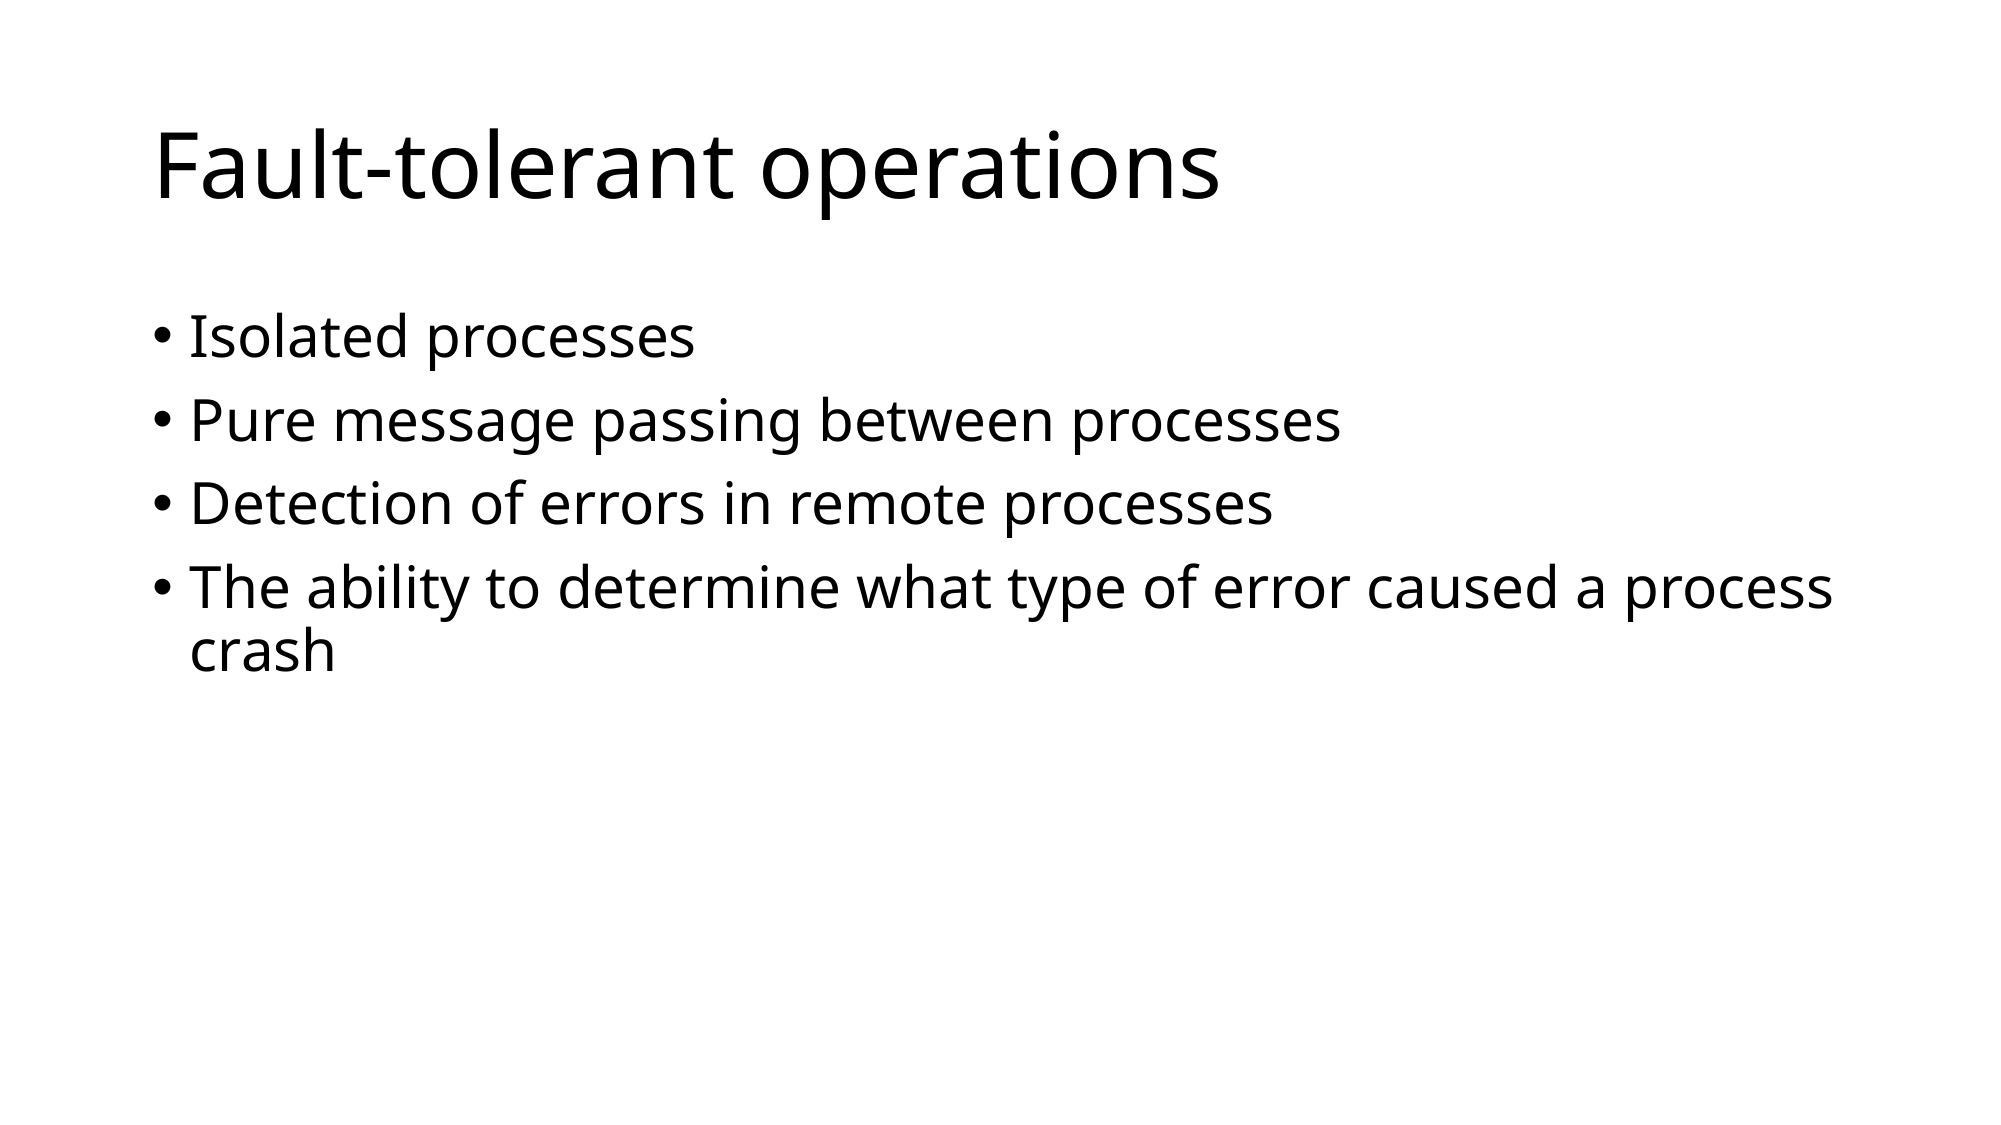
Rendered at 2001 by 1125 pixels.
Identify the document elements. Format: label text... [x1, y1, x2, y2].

list Isolated processes Pure message passing between processes Detection of errors in remote processes The ability to determine what type of error caused a process crash [137, 299, 1863, 1014]
title Fault-tolerant operations [137, 59, 1863, 278]
